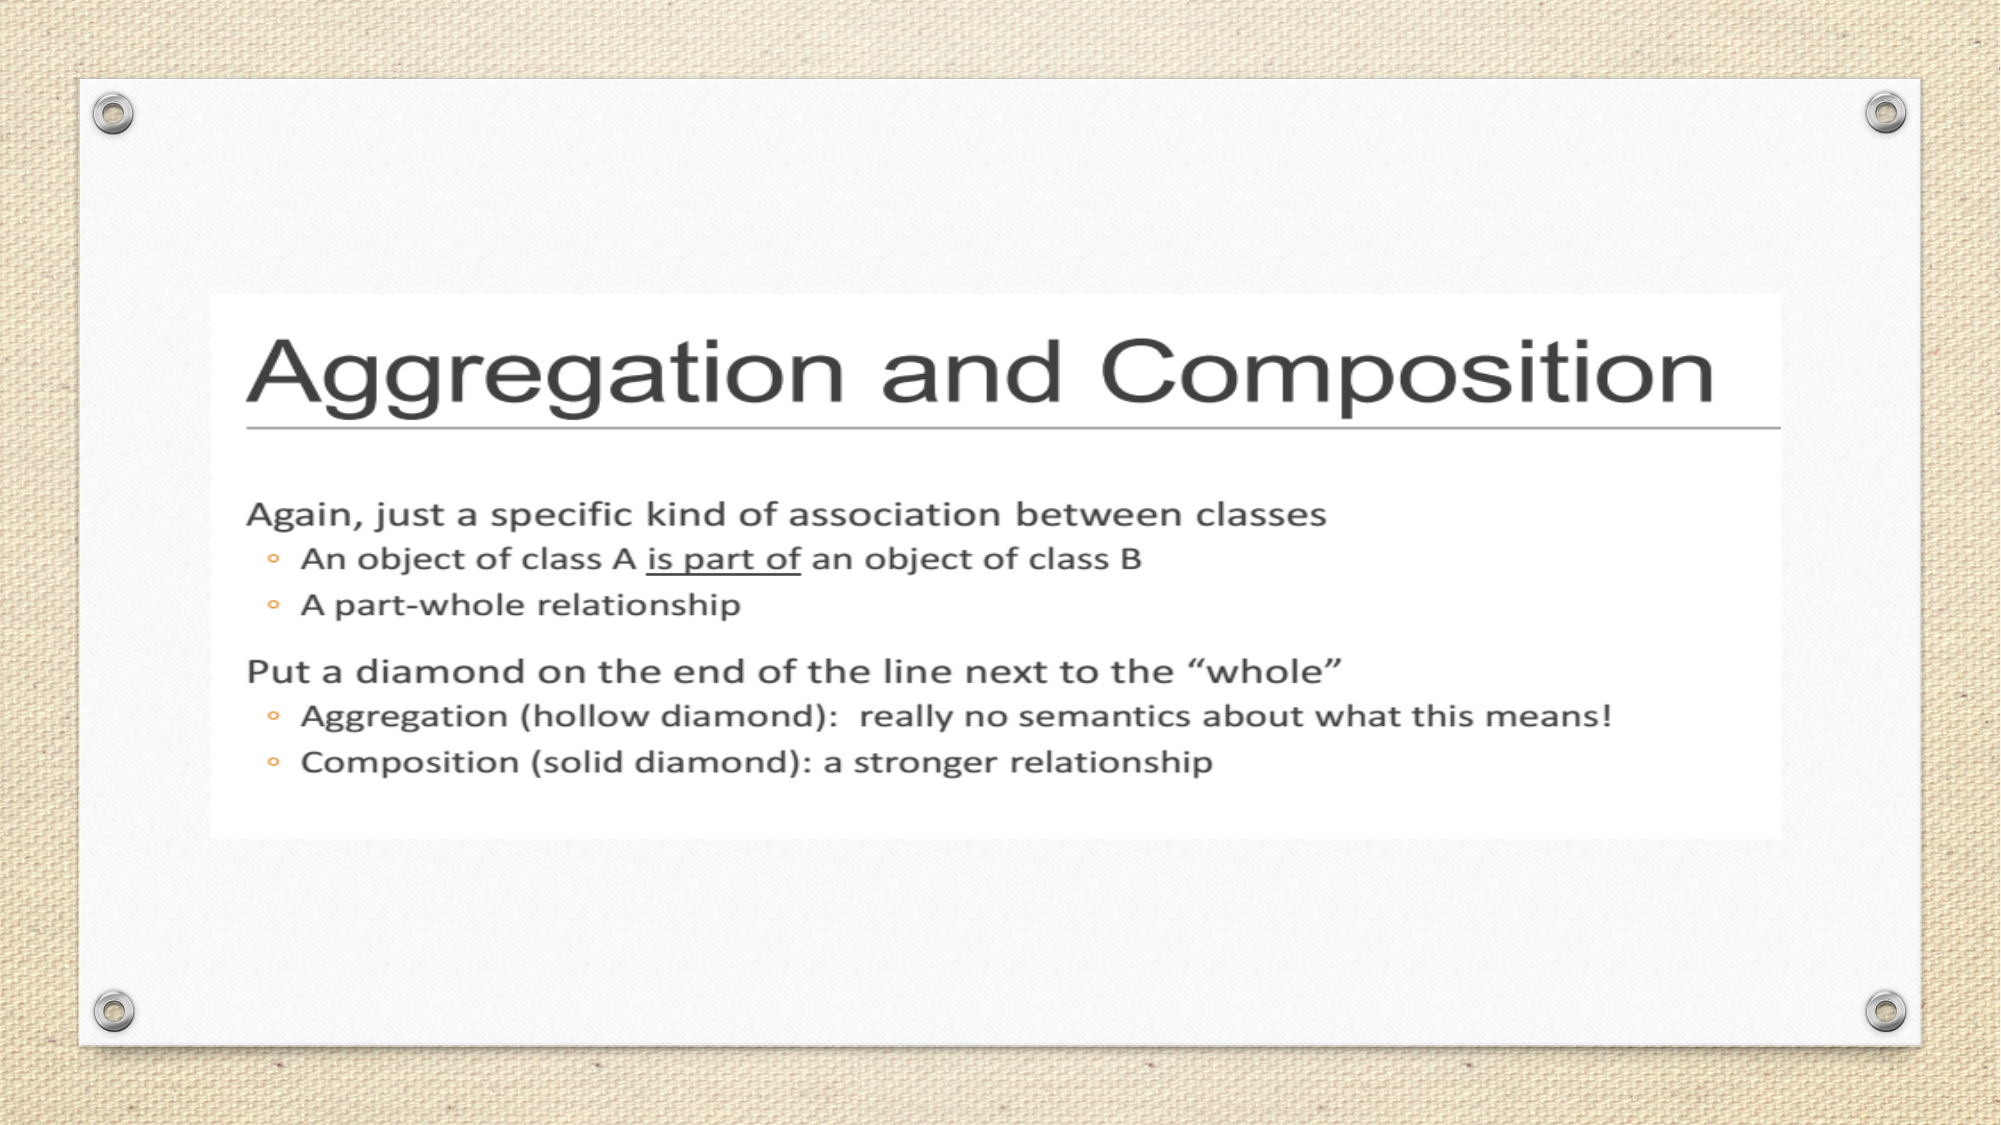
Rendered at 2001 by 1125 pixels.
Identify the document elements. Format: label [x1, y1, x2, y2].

picture [0, 0, 2001, 1125]
list [210, 294, 1782, 840]
